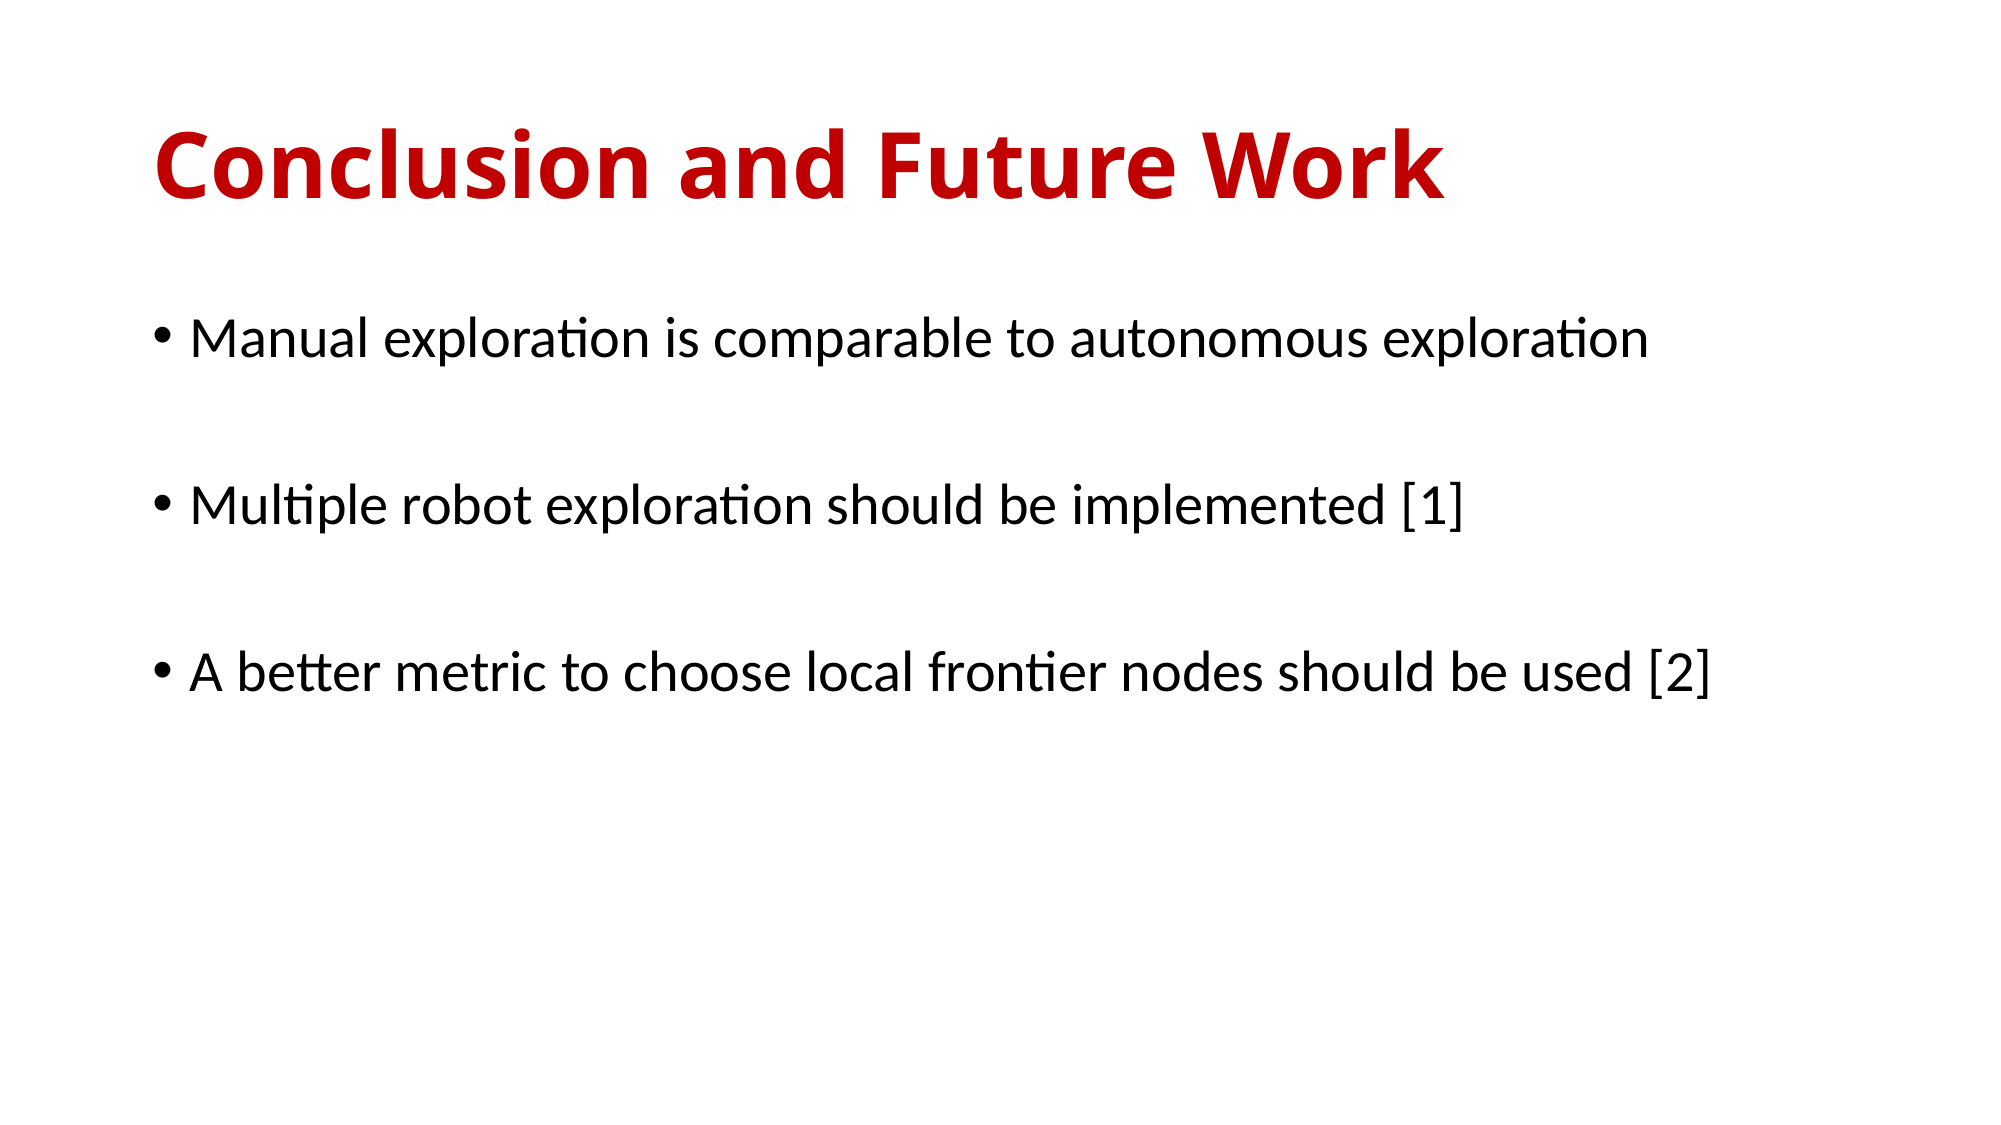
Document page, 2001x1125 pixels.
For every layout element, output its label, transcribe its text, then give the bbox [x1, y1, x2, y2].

list Manual exploration is comparable to autonomous exploration Multiple robot exploration should be implemented [1] A better metric to choose local frontier nodes should be used [2] [137, 299, 1863, 1014]
title Conclusion and Future Work [137, 59, 1863, 278]
